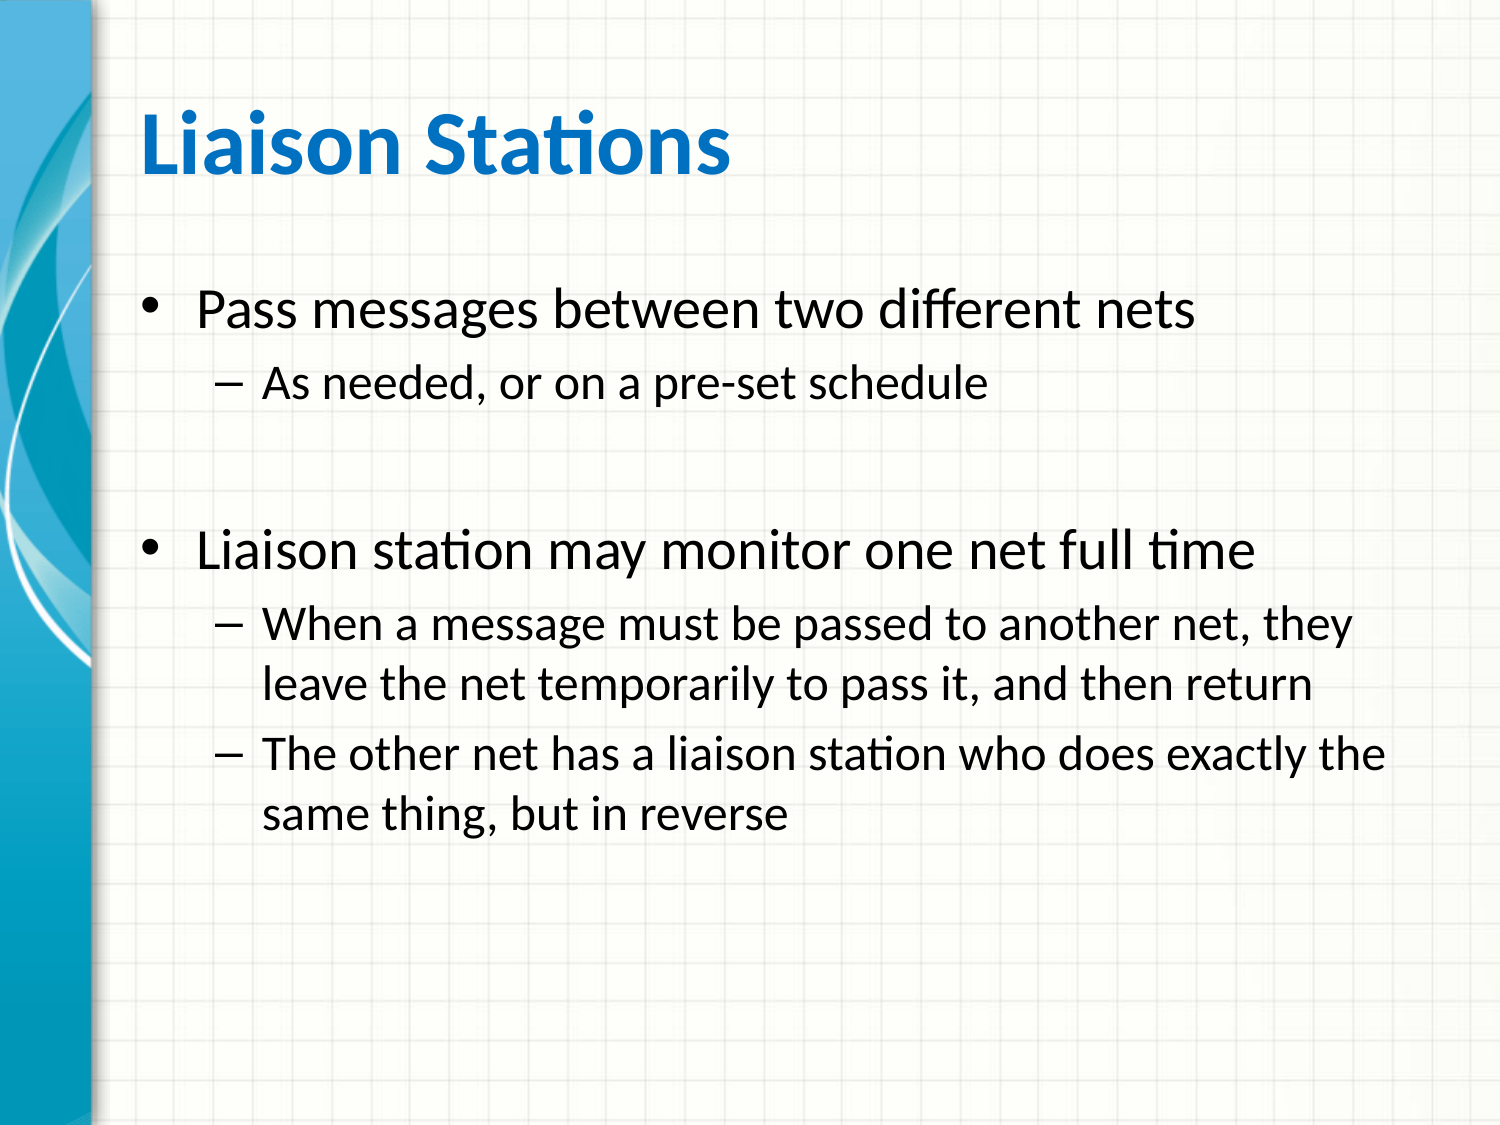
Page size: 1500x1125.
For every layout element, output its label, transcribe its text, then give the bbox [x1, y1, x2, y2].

picture [0, 0, 1500, 1125]
title Liaison Stations [125, 44, 1450, 232]
list Pass messages between two different nets As needed, or on a pre-set schedule Liaison station may monitor one net full time When a message must be passed to another net, they leave the net temporarily to pass it, and then return The other net has a liaison station who does exactly the same thing, but in reverse [125, 262, 1450, 1005]
